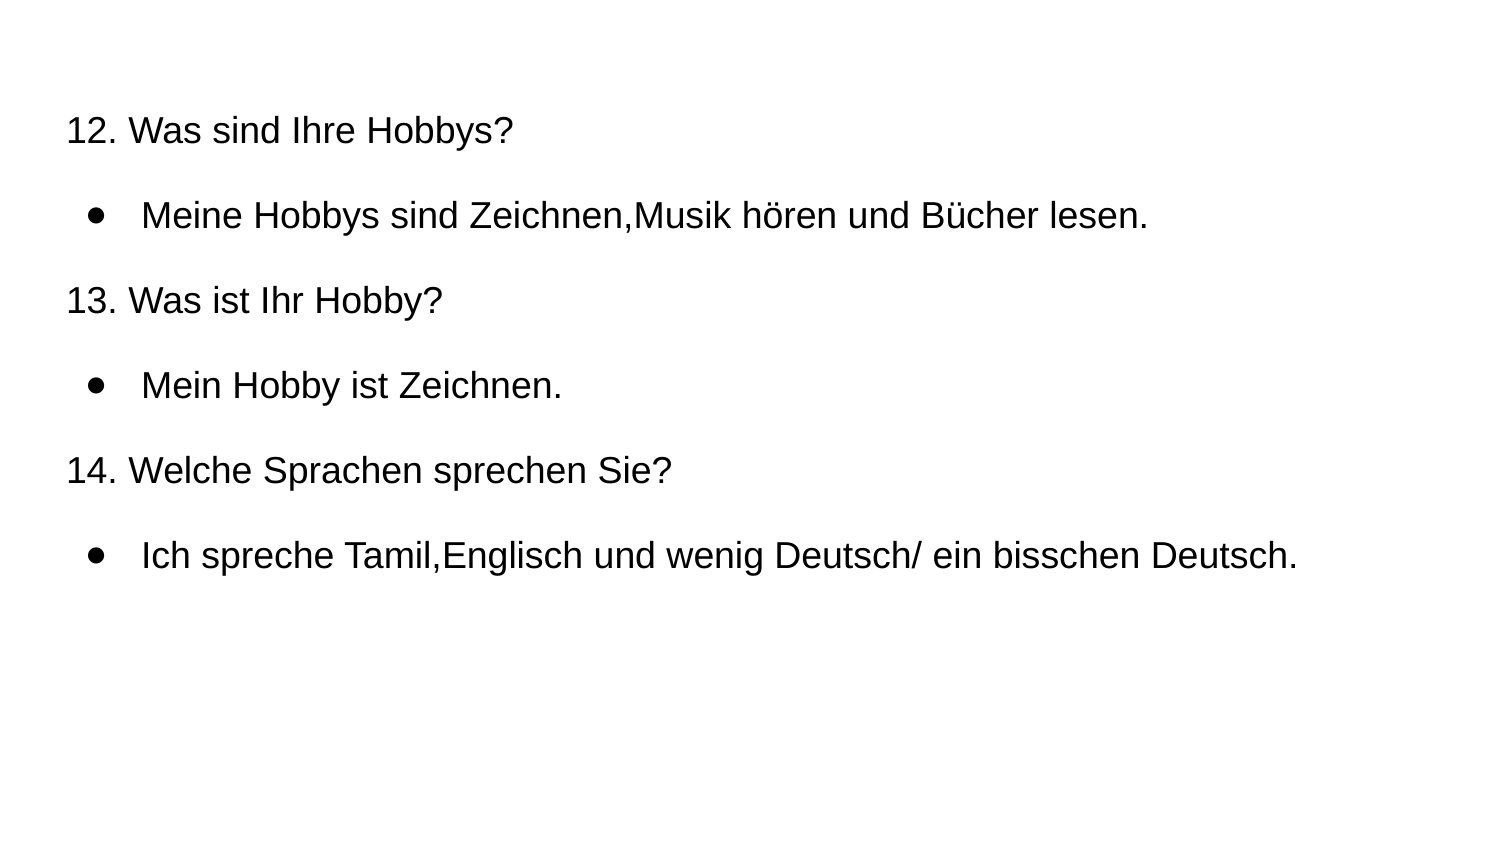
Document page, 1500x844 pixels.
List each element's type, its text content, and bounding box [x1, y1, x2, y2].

list 12. Was sind Ihre Hobbys? Meine Hobbys sind Zeichnen,Musik hören und Bücher lesen. 13. Was ist Ihr Hobby? Mein Hobby ist Zeichnen. 14. Welche Sprachen sprechen Sie? Ich spreche Tamil,Englisch und wenig Deutsch/ ein bisschen Deutsch. [51, 84, 1449, 750]
